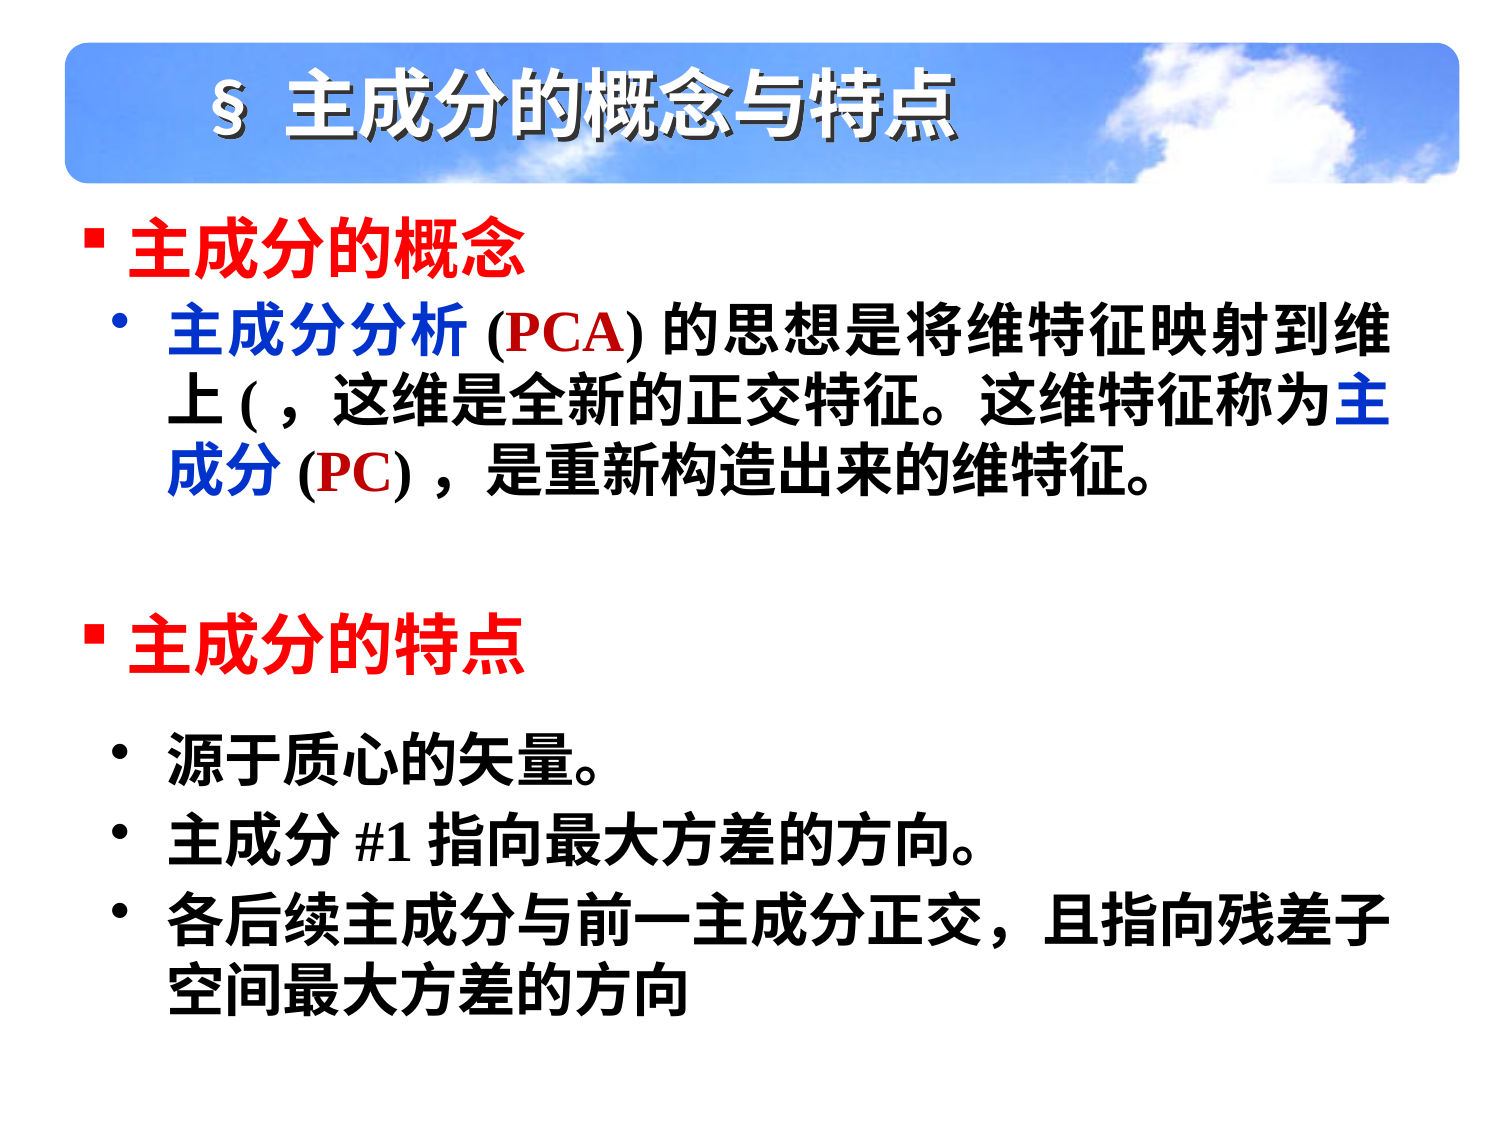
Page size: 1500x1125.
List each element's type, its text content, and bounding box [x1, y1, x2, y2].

text_box 源于质心的矢量。 [95, 715, 1407, 795]
text_box 主成分的概念 [64, 199, 833, 295]
text_box 主成分的特点 [64, 595, 833, 691]
text_box 主成分#1指向最大方差的方向。 [95, 795, 1407, 876]
picture [64, 42, 1460, 184]
title § 主成分的概念与特点 [194, 42, 1408, 161]
text_box 各后续主成分与前一主成分正交，且指向残差子空间最大方差的方向 [95, 876, 1407, 1011]
